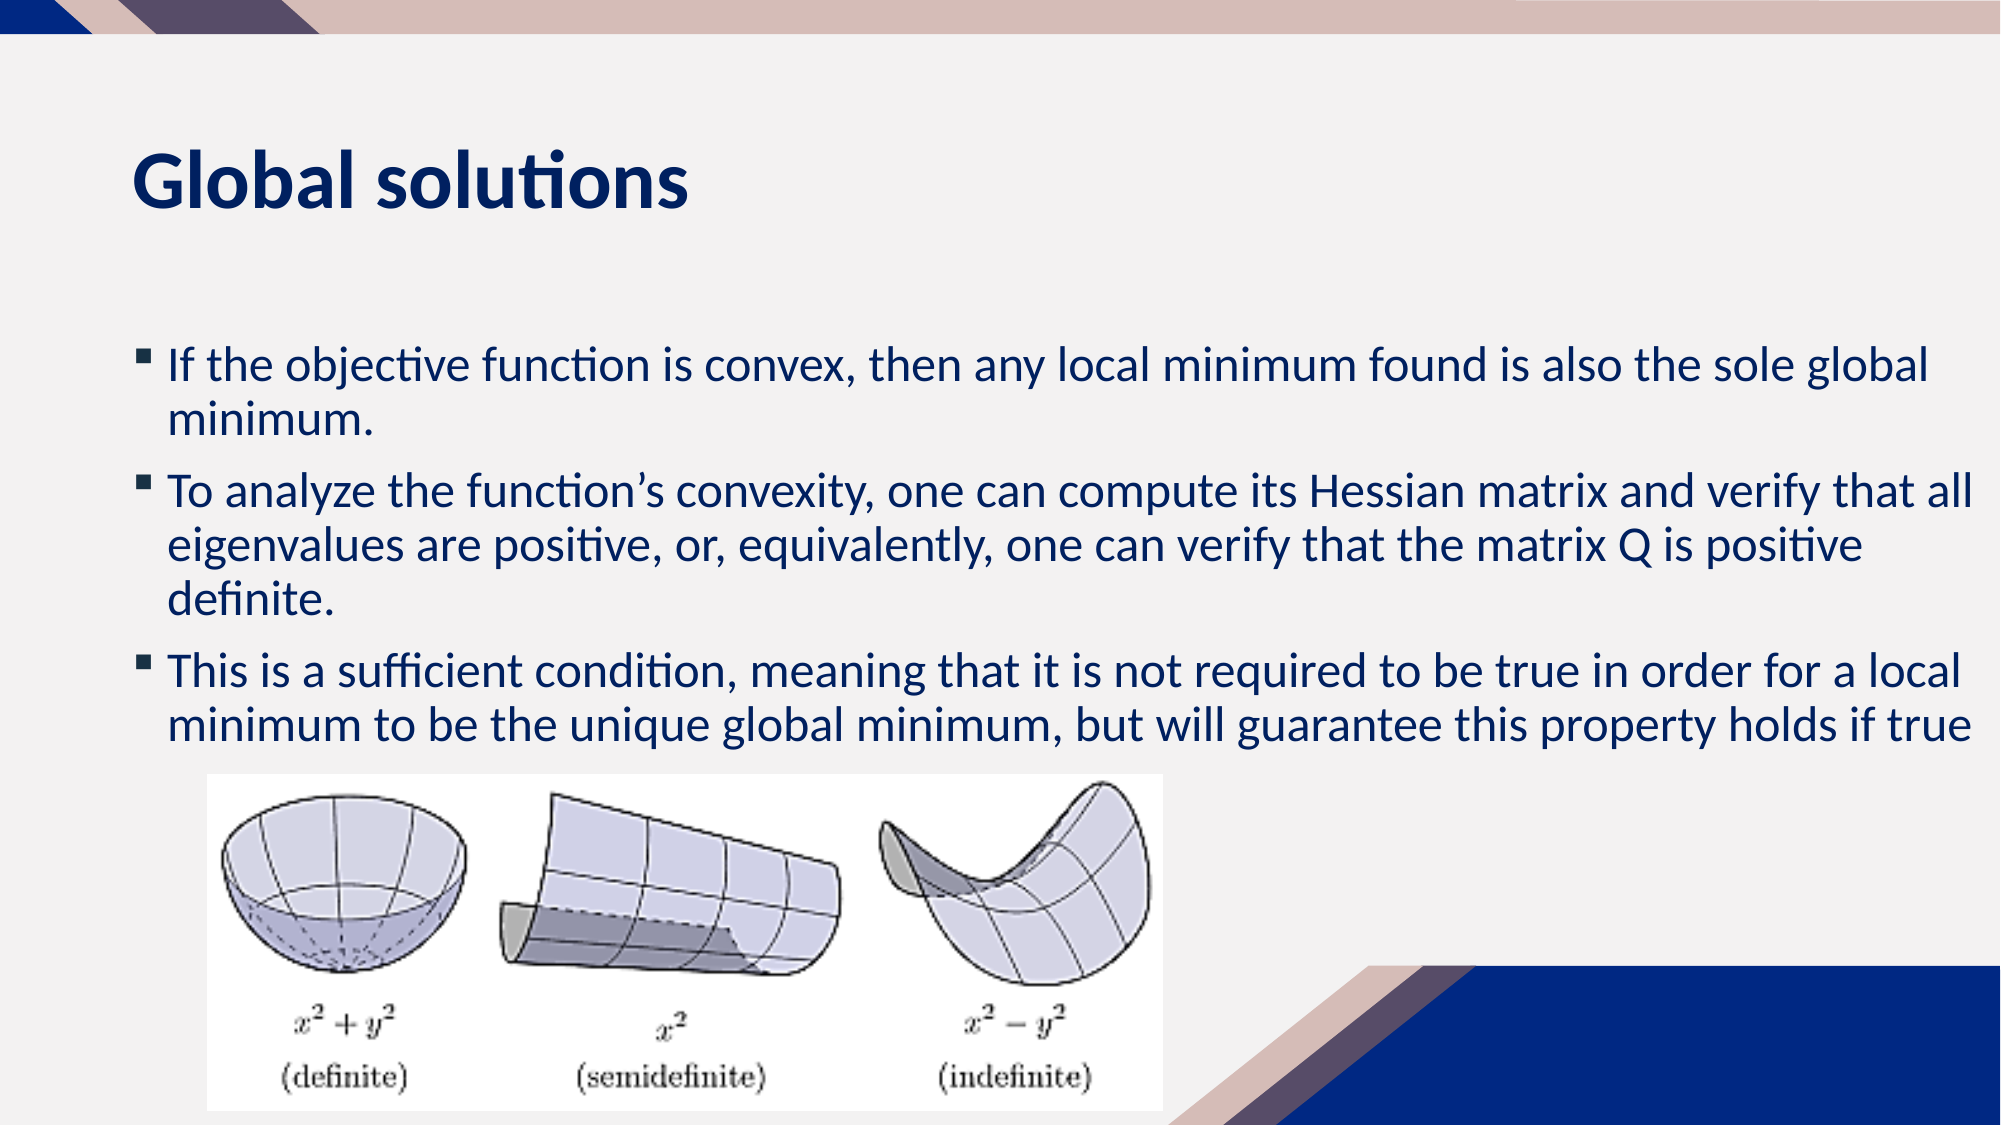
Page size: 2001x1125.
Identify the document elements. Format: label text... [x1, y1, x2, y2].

picture [207, 774, 1163, 1111]
list If the objective function is convex, then any local minimum found is also the sole global minimum. To analyze the function’s convexity, one can compute its Hessian matrix and verify that all eigenvalues are positive, or, equivalently, one can verify that the matrix Q is positive definite. This is a sufficient condition, meaning that it is not required to be true in order for a local minimum to be the unique global minimum, but will guarantee this property holds if true [117, 331, 2000, 775]
title Global solutions [117, 73, 1885, 291]
